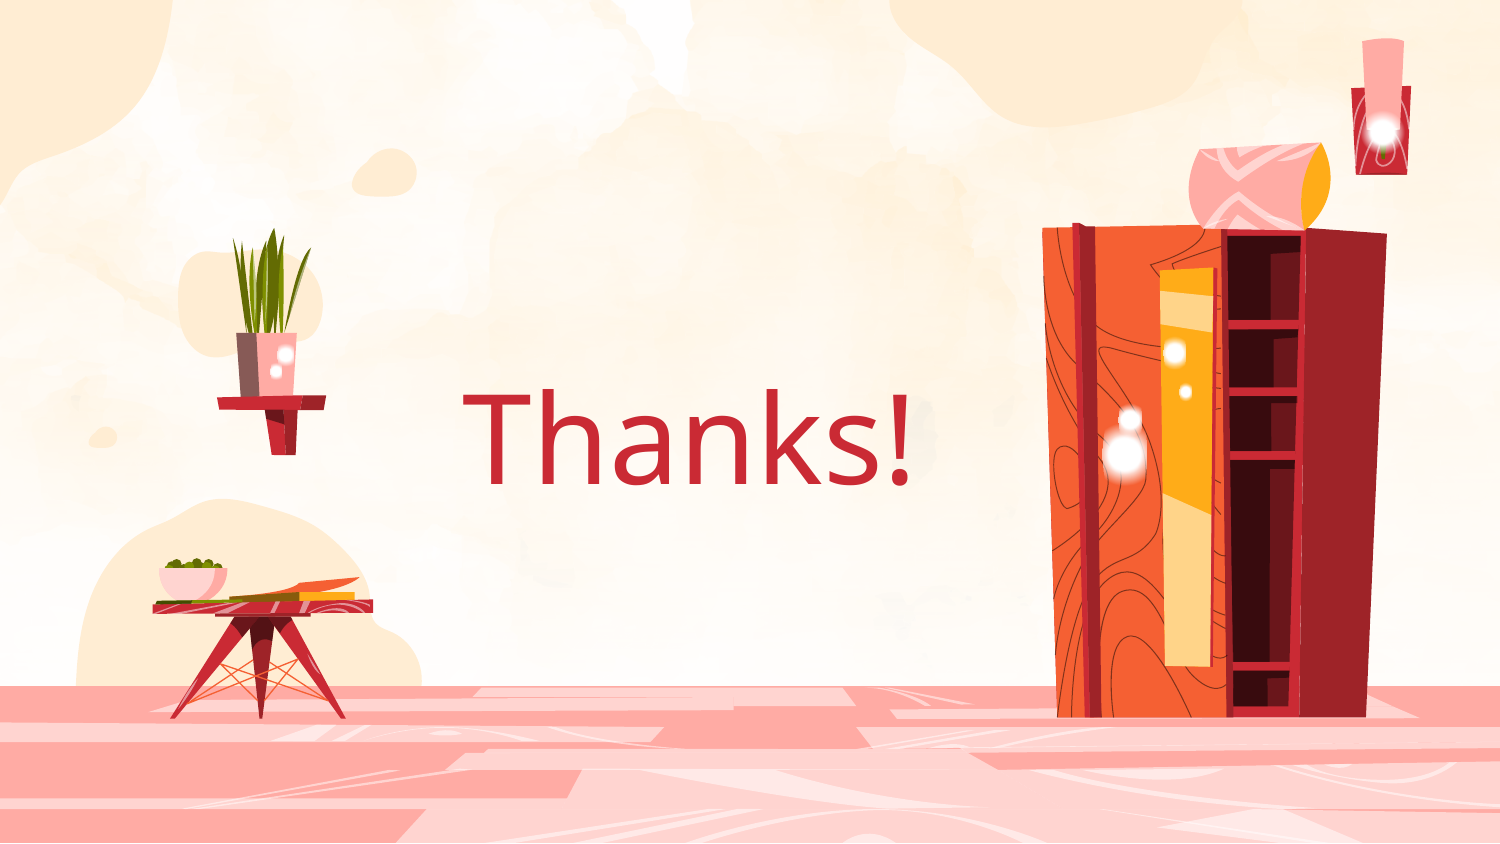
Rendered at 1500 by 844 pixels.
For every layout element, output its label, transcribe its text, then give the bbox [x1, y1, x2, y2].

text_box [1350, 34, 1412, 176]
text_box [151, 557, 374, 719]
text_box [1042, 222, 1388, 718]
title Thanks! [321, 341, 1037, 527]
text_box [1172, 142, 1352, 231]
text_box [216, 227, 327, 456]
